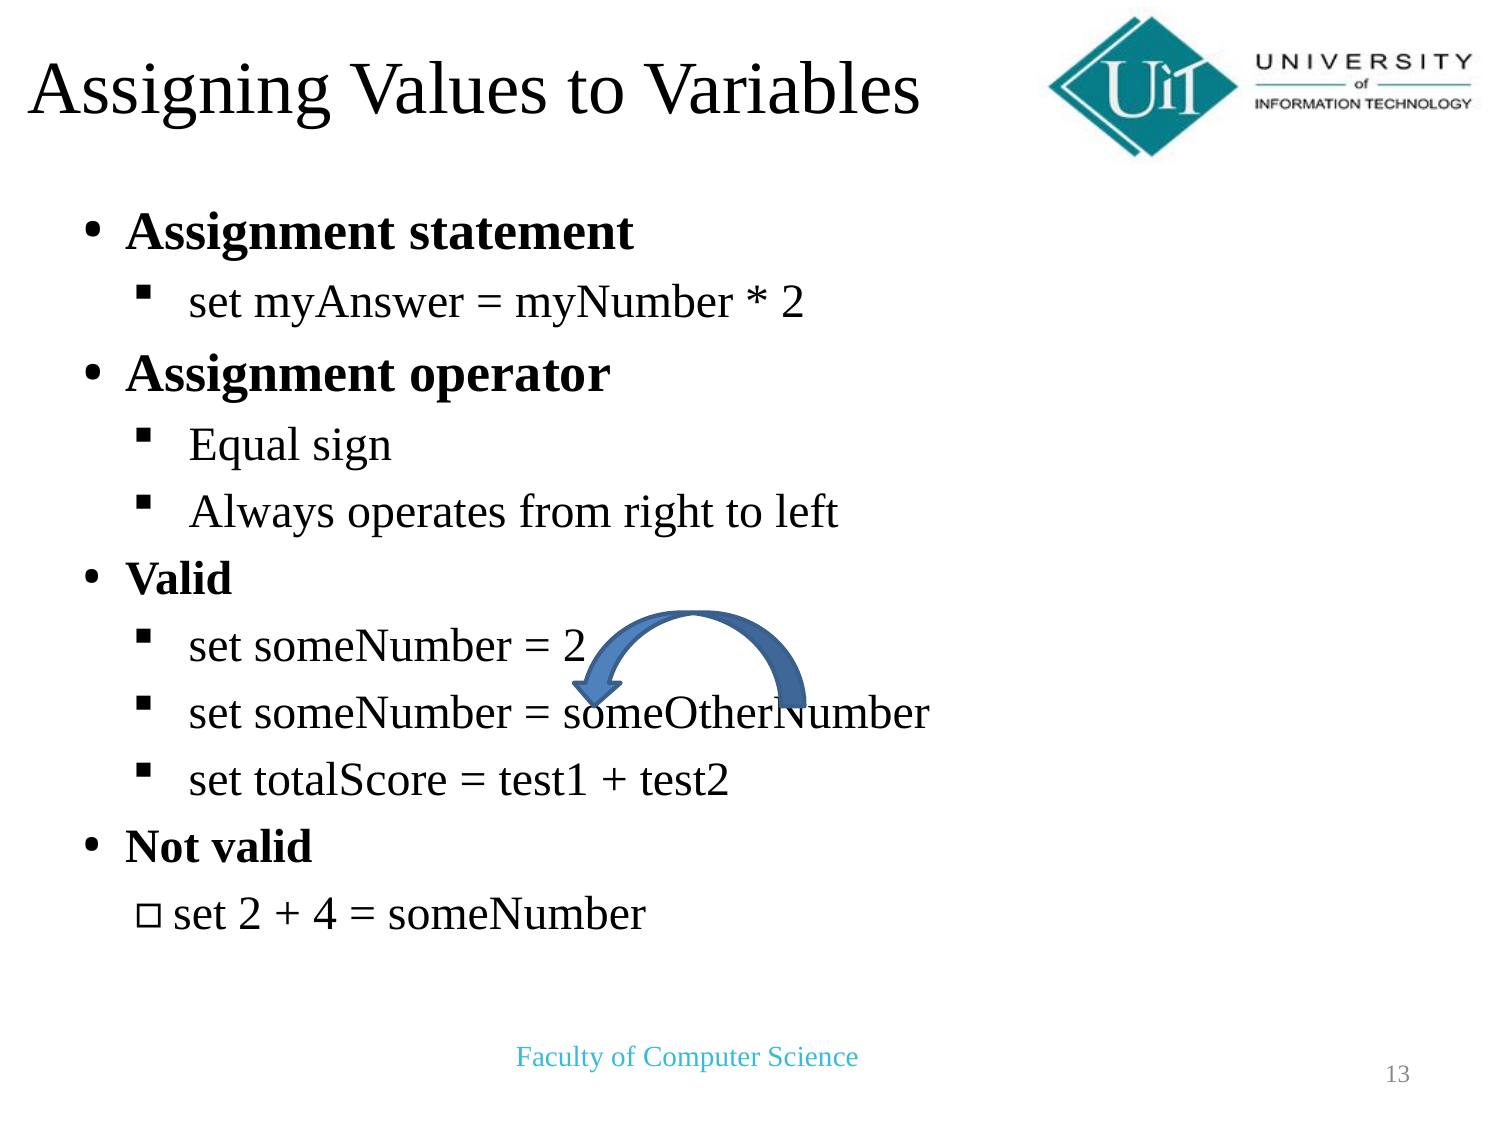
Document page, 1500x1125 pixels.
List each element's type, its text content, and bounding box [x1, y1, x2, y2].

picture [1040, 7, 1498, 164]
list Assignment statement set myAnswer = myNumber * 2 Assignment operator Equal sign Always operates from right to left Valid set someNumber = 2 set someNumber = someOtherNumber set totalScore = test1 + test2 Not valid set 2 + 4 = someNumber [50, 187, 1425, 1005]
title Assigning Values to Variables [12, 0, 1040, 168]
footer Faculty of Computer Science [450, 1025, 925, 1085]
text_box [571, 610, 807, 709]
slide_number 13 [1074, 1042, 1425, 1103]
